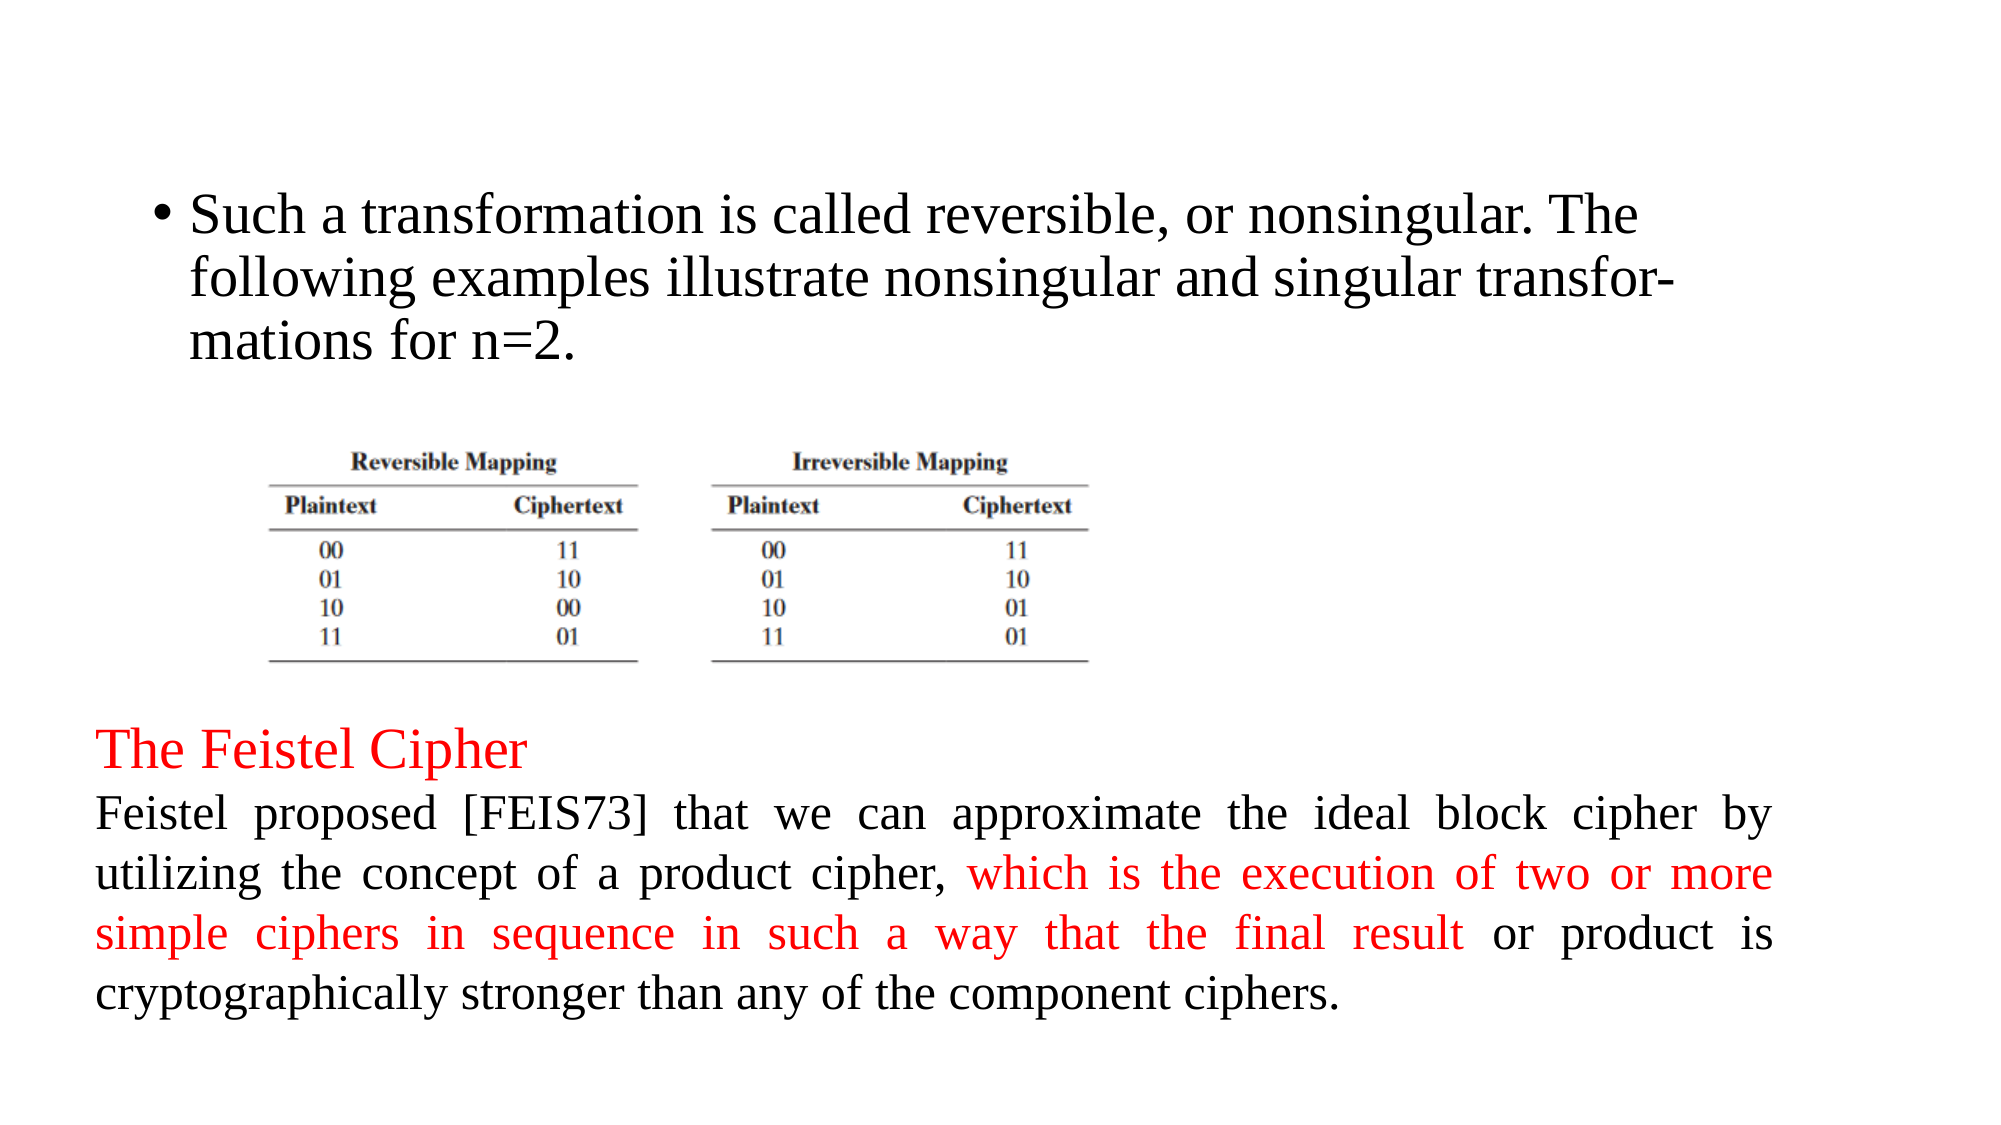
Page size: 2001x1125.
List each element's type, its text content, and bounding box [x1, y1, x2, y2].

picture [168, 422, 1168, 703]
list Such a transformation is called reversible, or nonsingular. The following examples illustrate nonsingular and singular transfor-mations for n=2. [137, 175, 1863, 1014]
text_box The Feistel Cipher Feistel proposed [FEIS73] that we can approximate the ideal block cipher by utilizing the concept of a product cipher, which is the execution of two or more simple ciphers in sequence in such a way that the final result or product is cryptographically stronger than any of the component ciphers. [80, 702, 1789, 1028]
